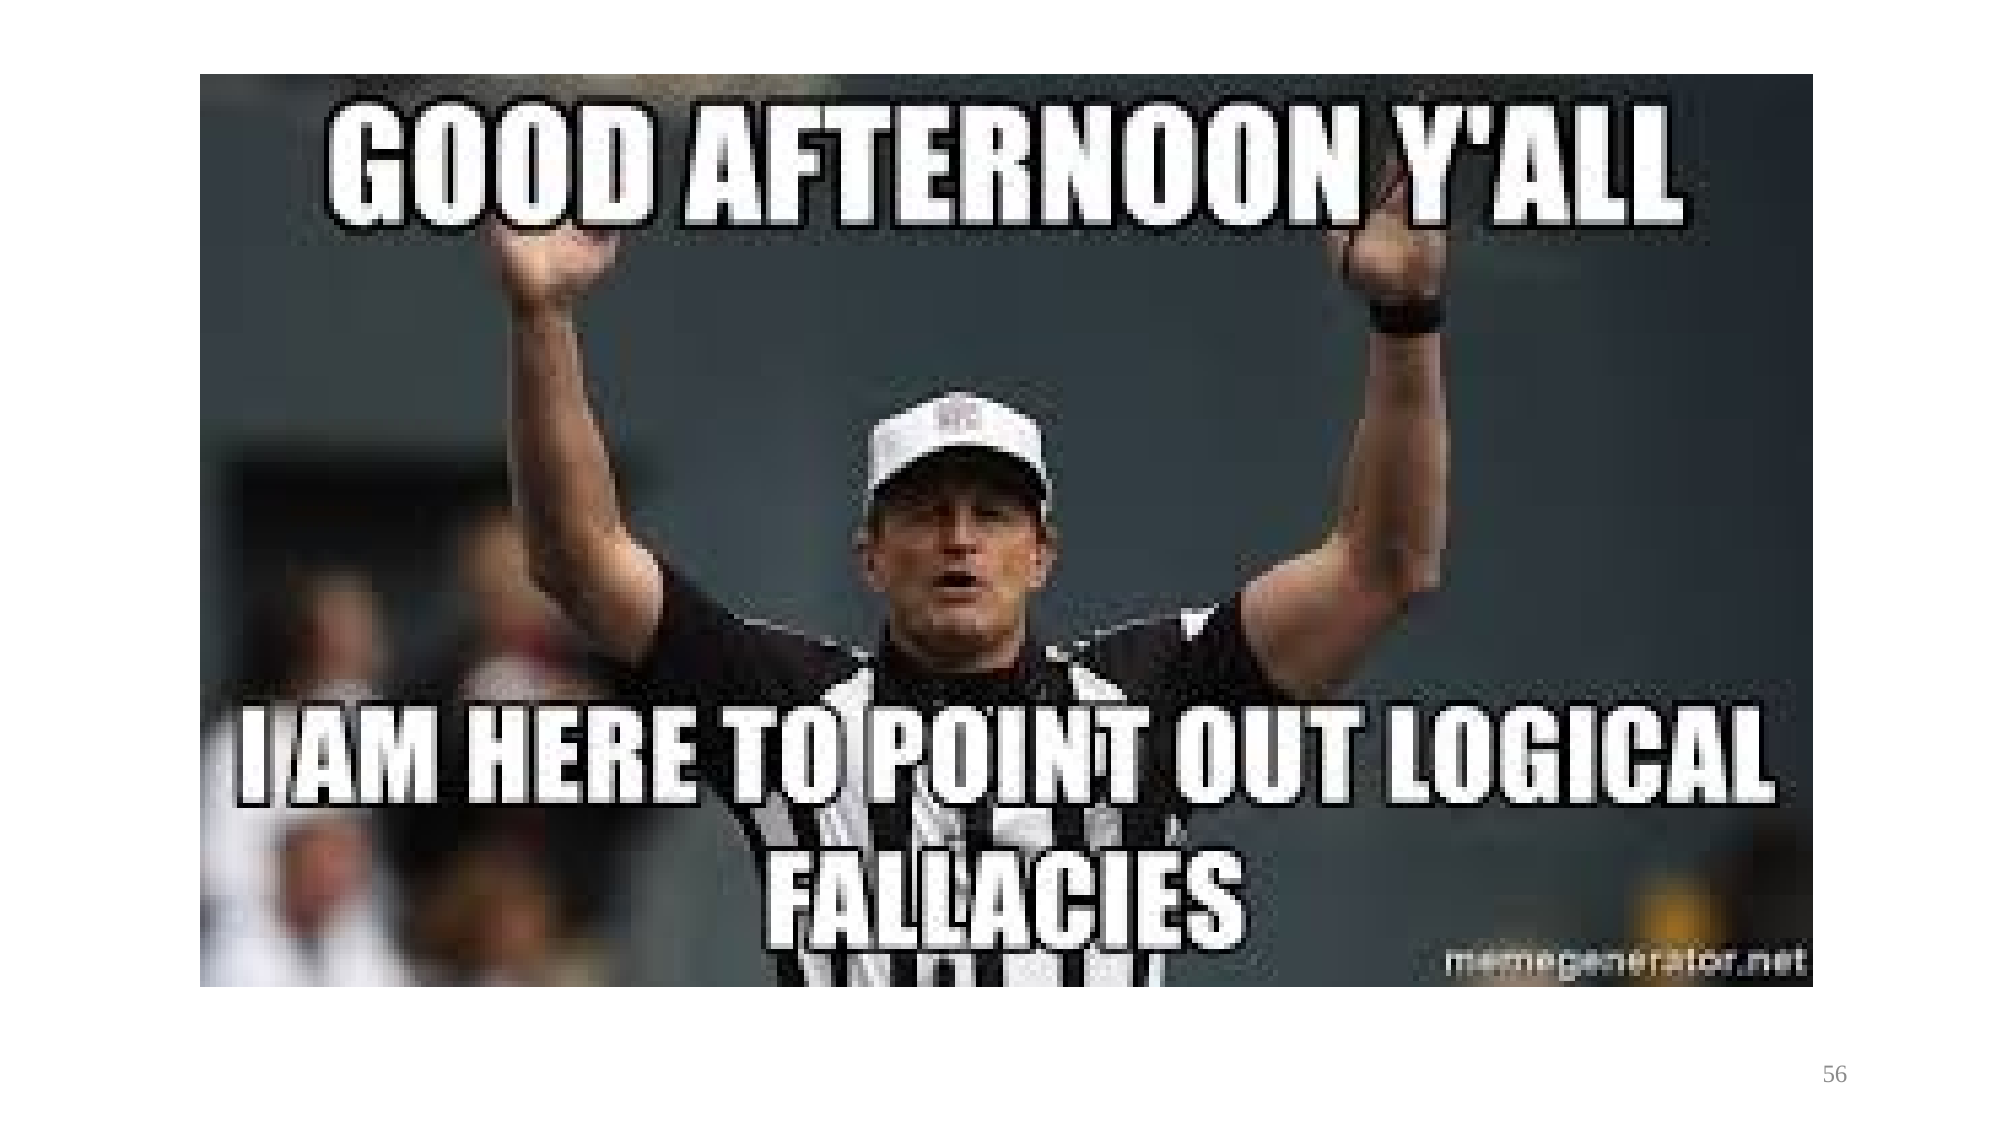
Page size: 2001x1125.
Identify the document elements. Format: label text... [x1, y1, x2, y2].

slide_number 56 [1412, 1042, 1863, 1103]
picture [199, 74, 1813, 987]
